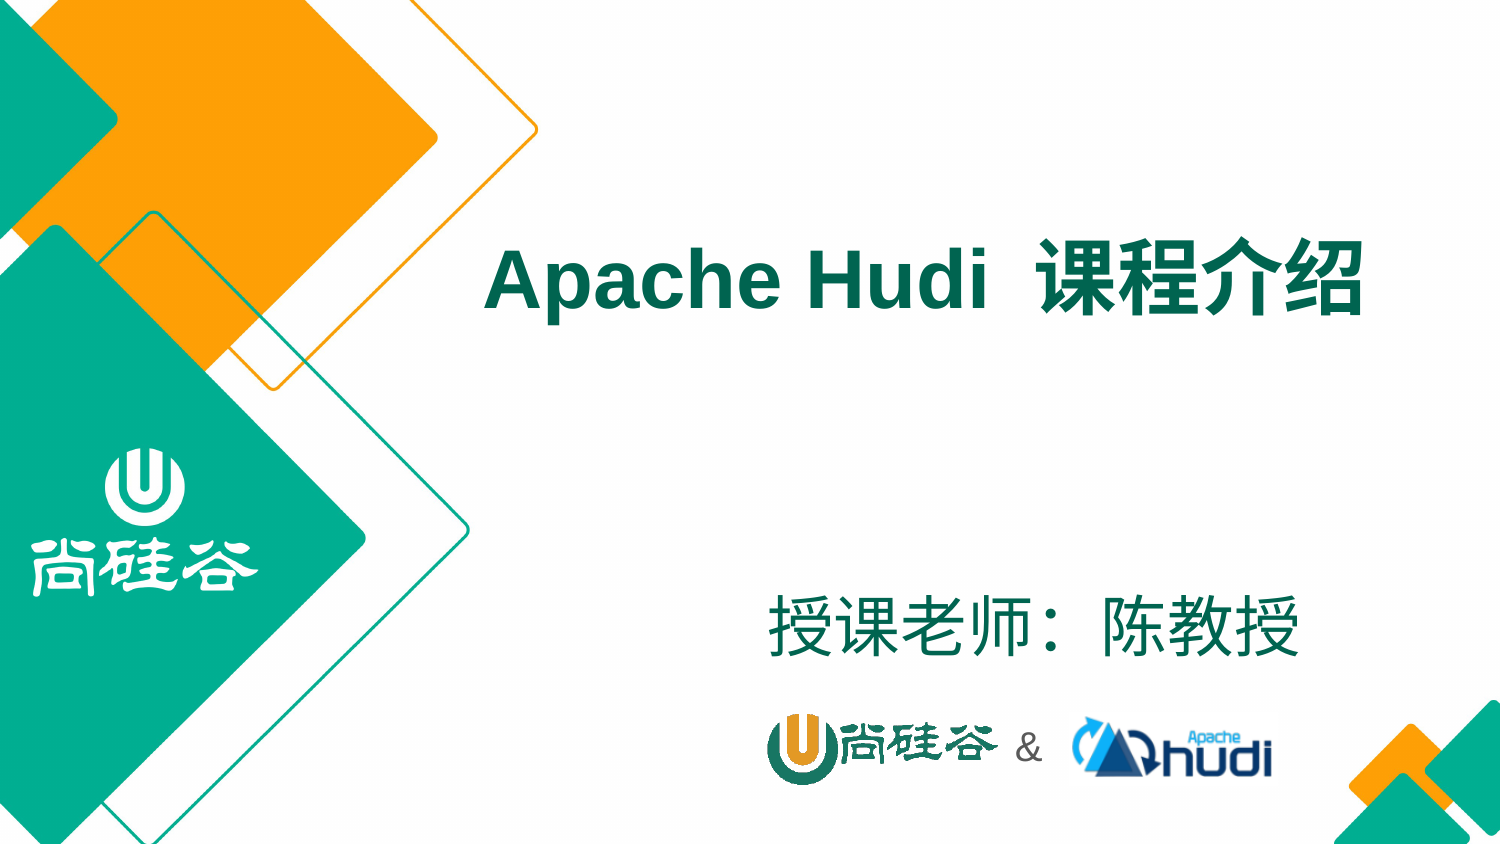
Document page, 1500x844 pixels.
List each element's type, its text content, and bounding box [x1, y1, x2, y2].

picture [0, 0, 1500, 844]
text_box Apache Hudi 课程介绍 [375, 218, 1474, 333]
text_box & [1000, 712, 1061, 778]
text_box 授课老师：陈教授 [752, 577, 1317, 673]
